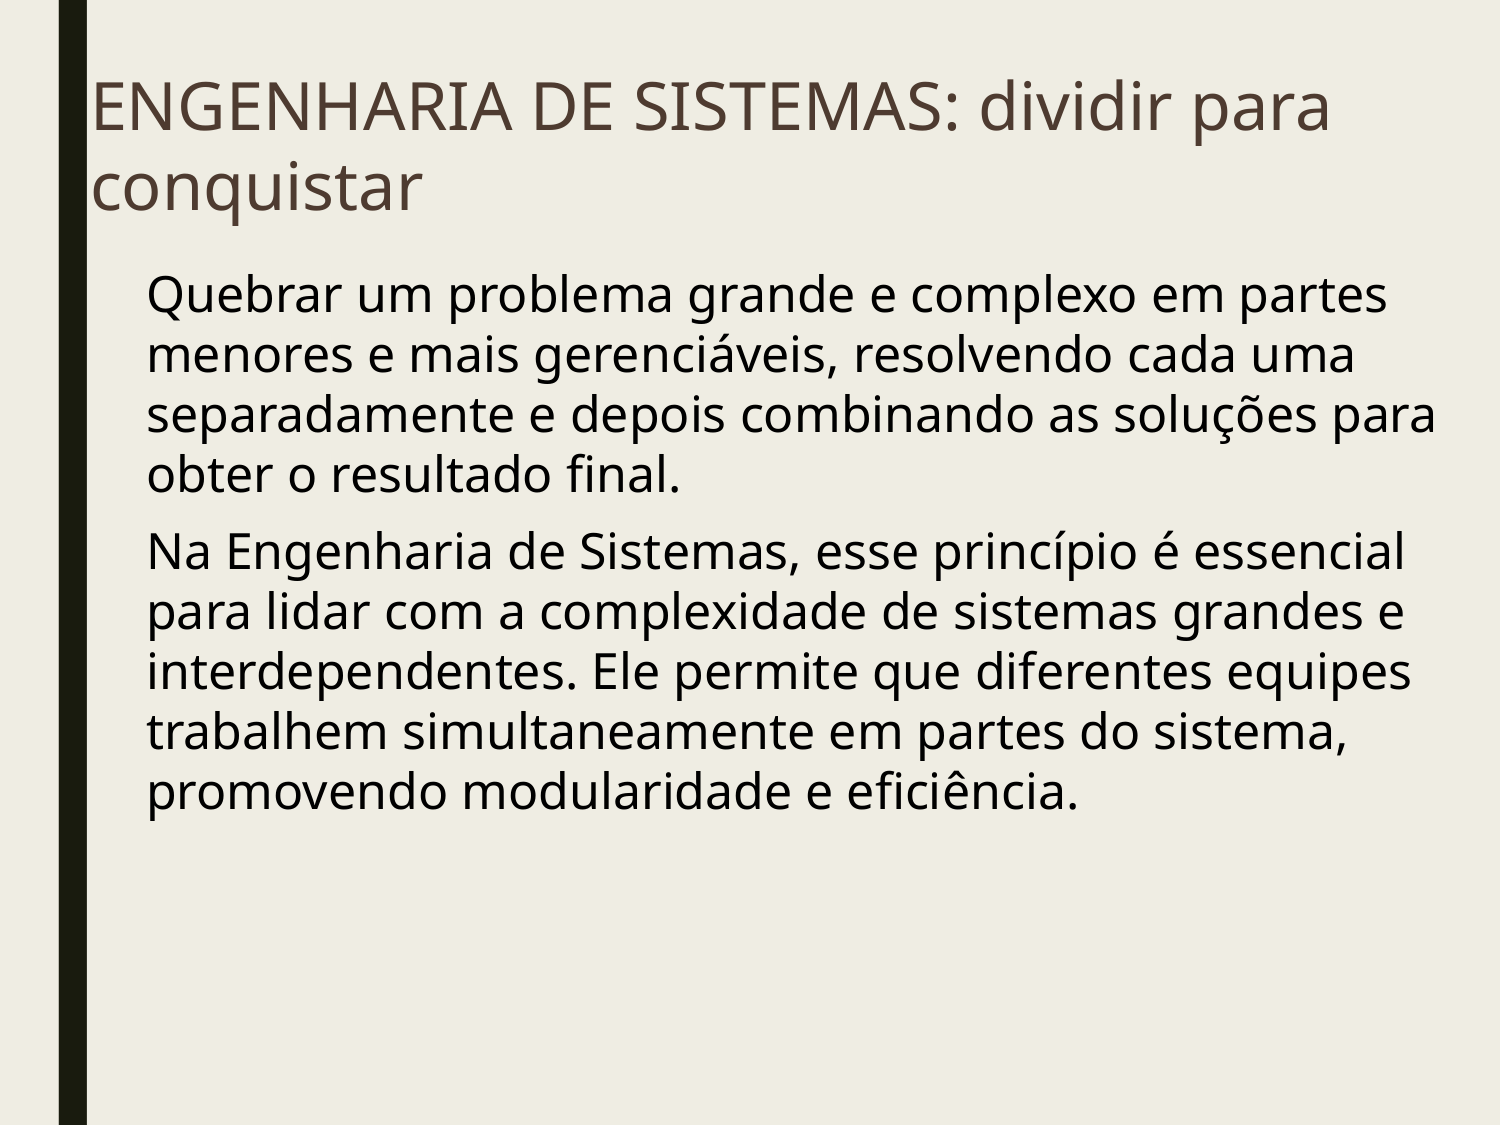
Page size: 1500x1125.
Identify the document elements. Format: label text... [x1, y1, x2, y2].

list Quebrar um problema grande e complexo em partes menores e mais gerenciáveis, resolvendo cada uma separadamente e depois combinando as soluções para obter o resultado final. Na Engenharia de Sistemas, esse princípio é essencial para lidar com a complexidade de sistemas grandes e interdependentes. Ele permite que diferentes equipes trabalhem simultaneamente em partes do sistema, promovendo modularidade e eficiência. [75, 254, 1500, 997]
title ENGENHARIA DE SISTEMAS: dividir para conquistar [75, 75, 1500, 213]
